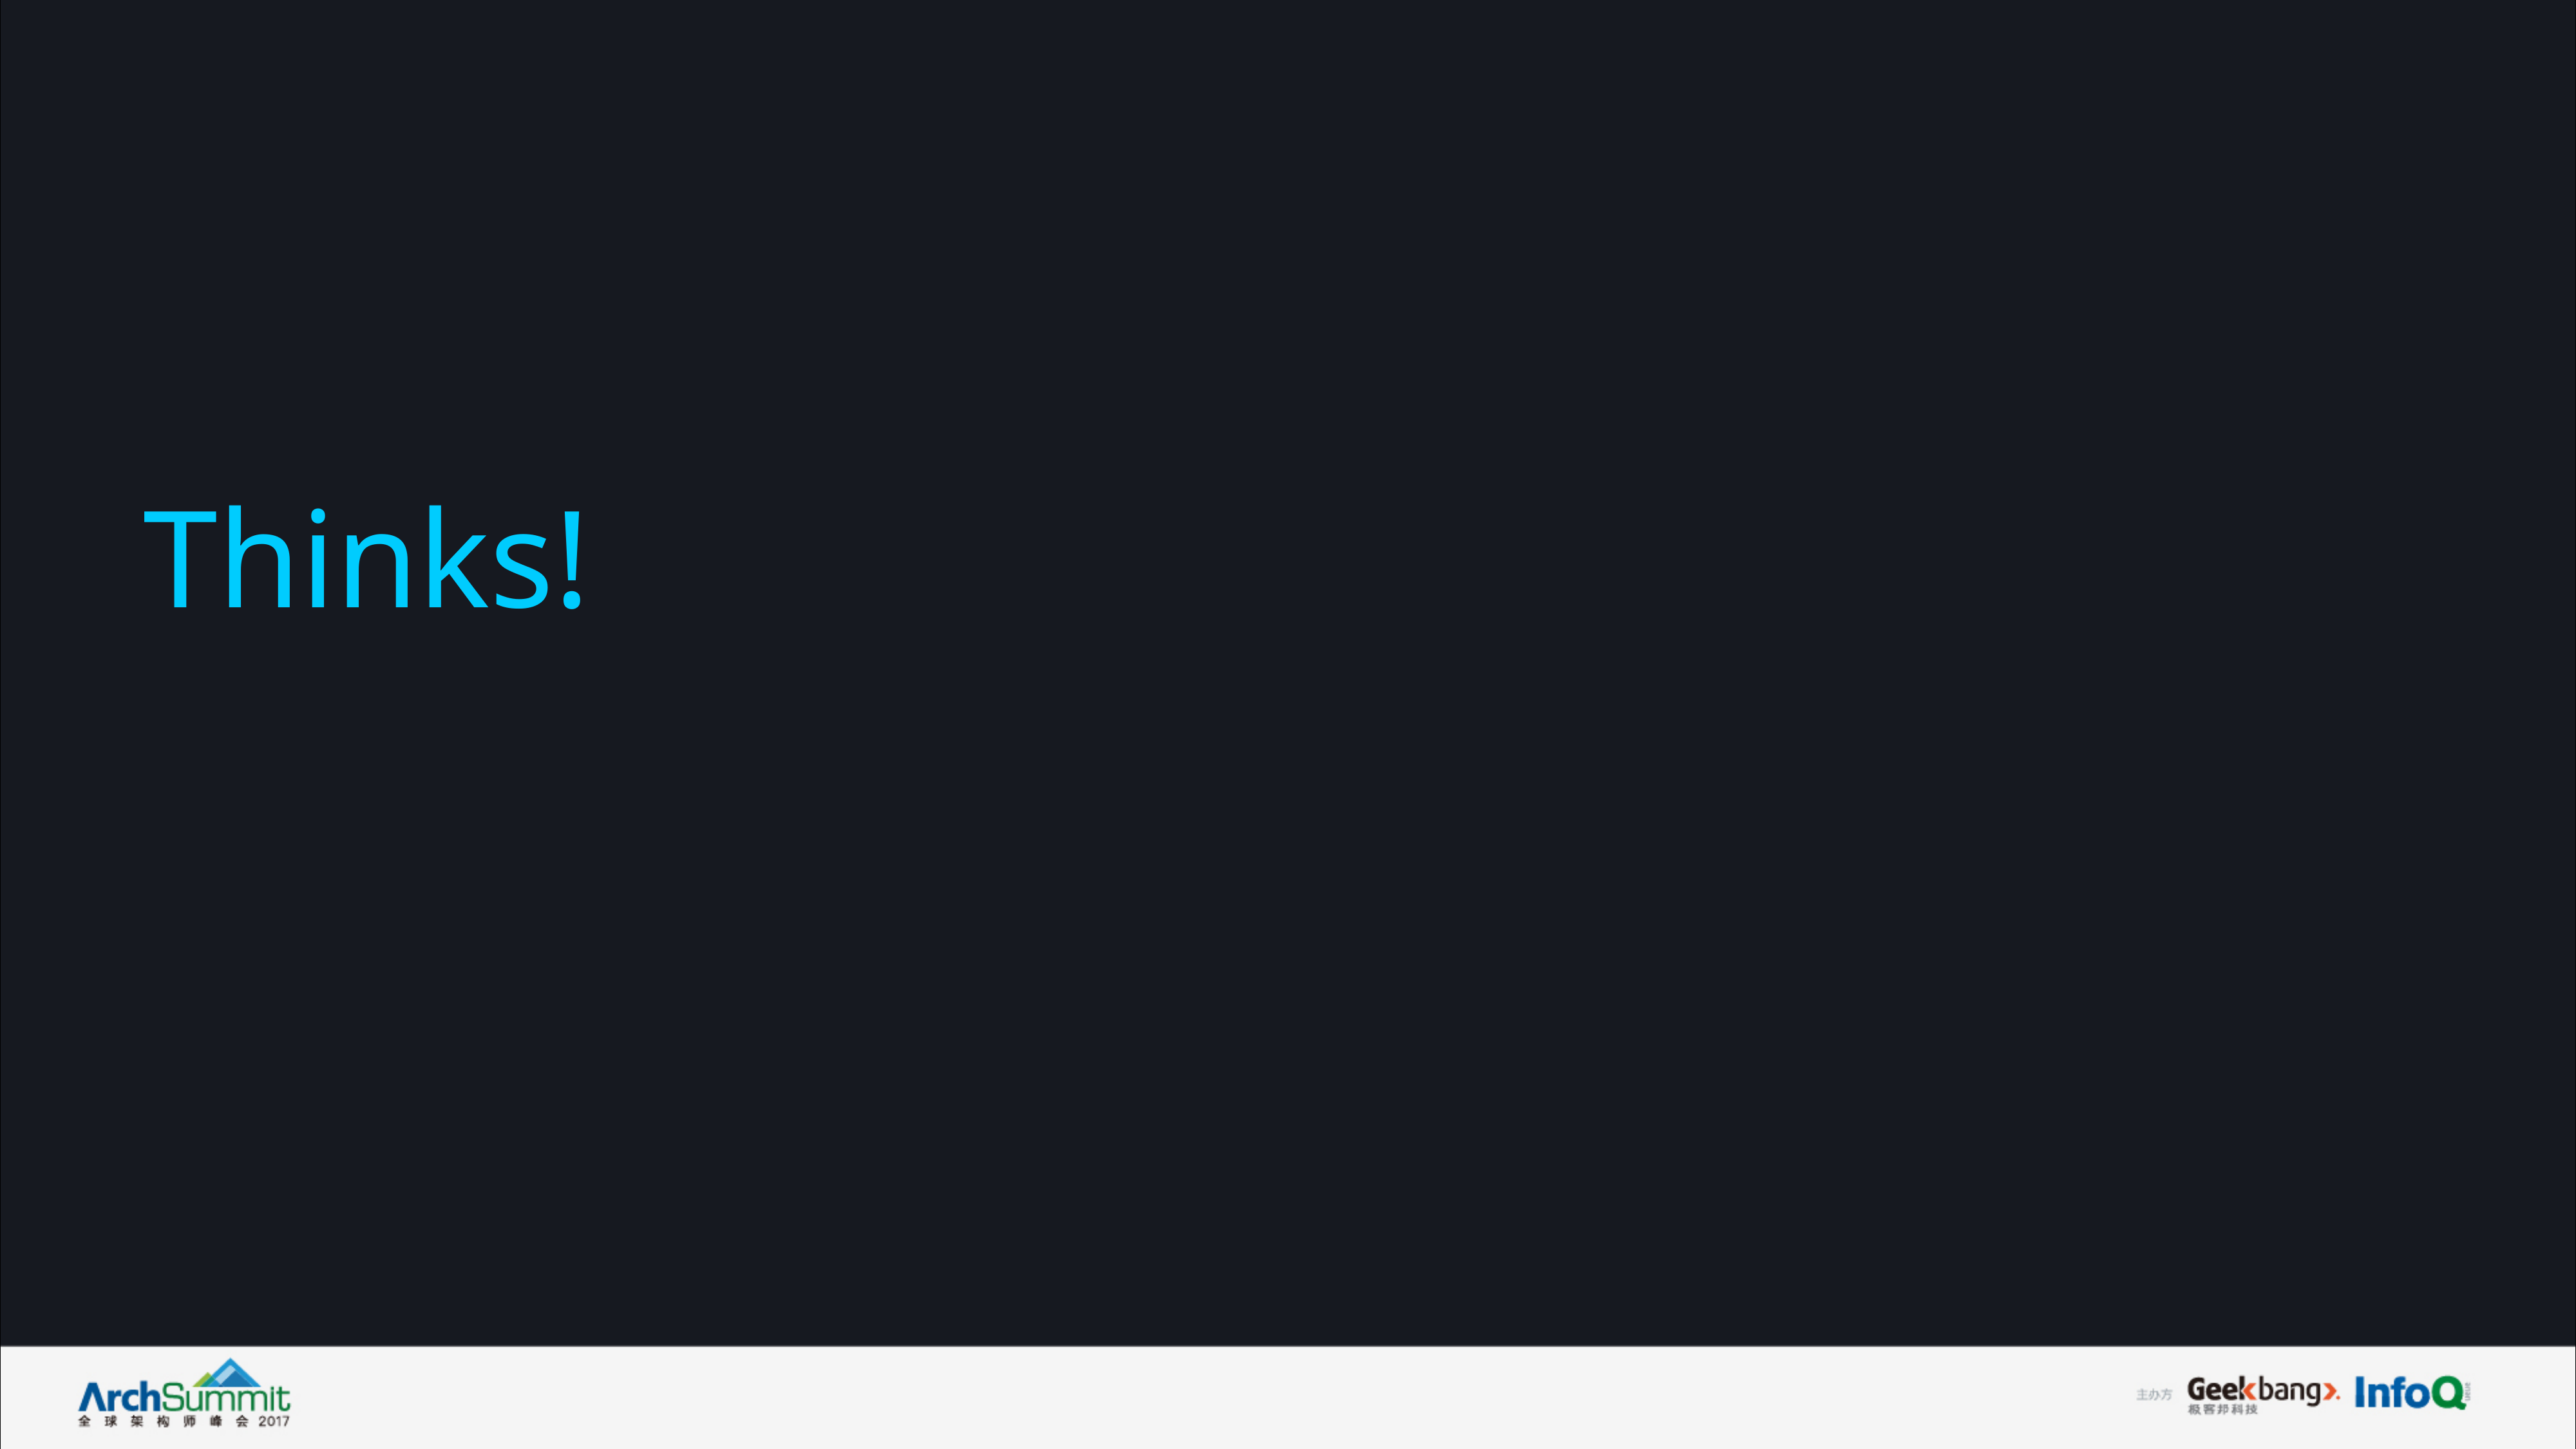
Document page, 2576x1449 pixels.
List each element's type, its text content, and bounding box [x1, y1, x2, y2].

picture [1, 0, 2575, 1449]
title Thinks! [143, 393, 2494, 715]
